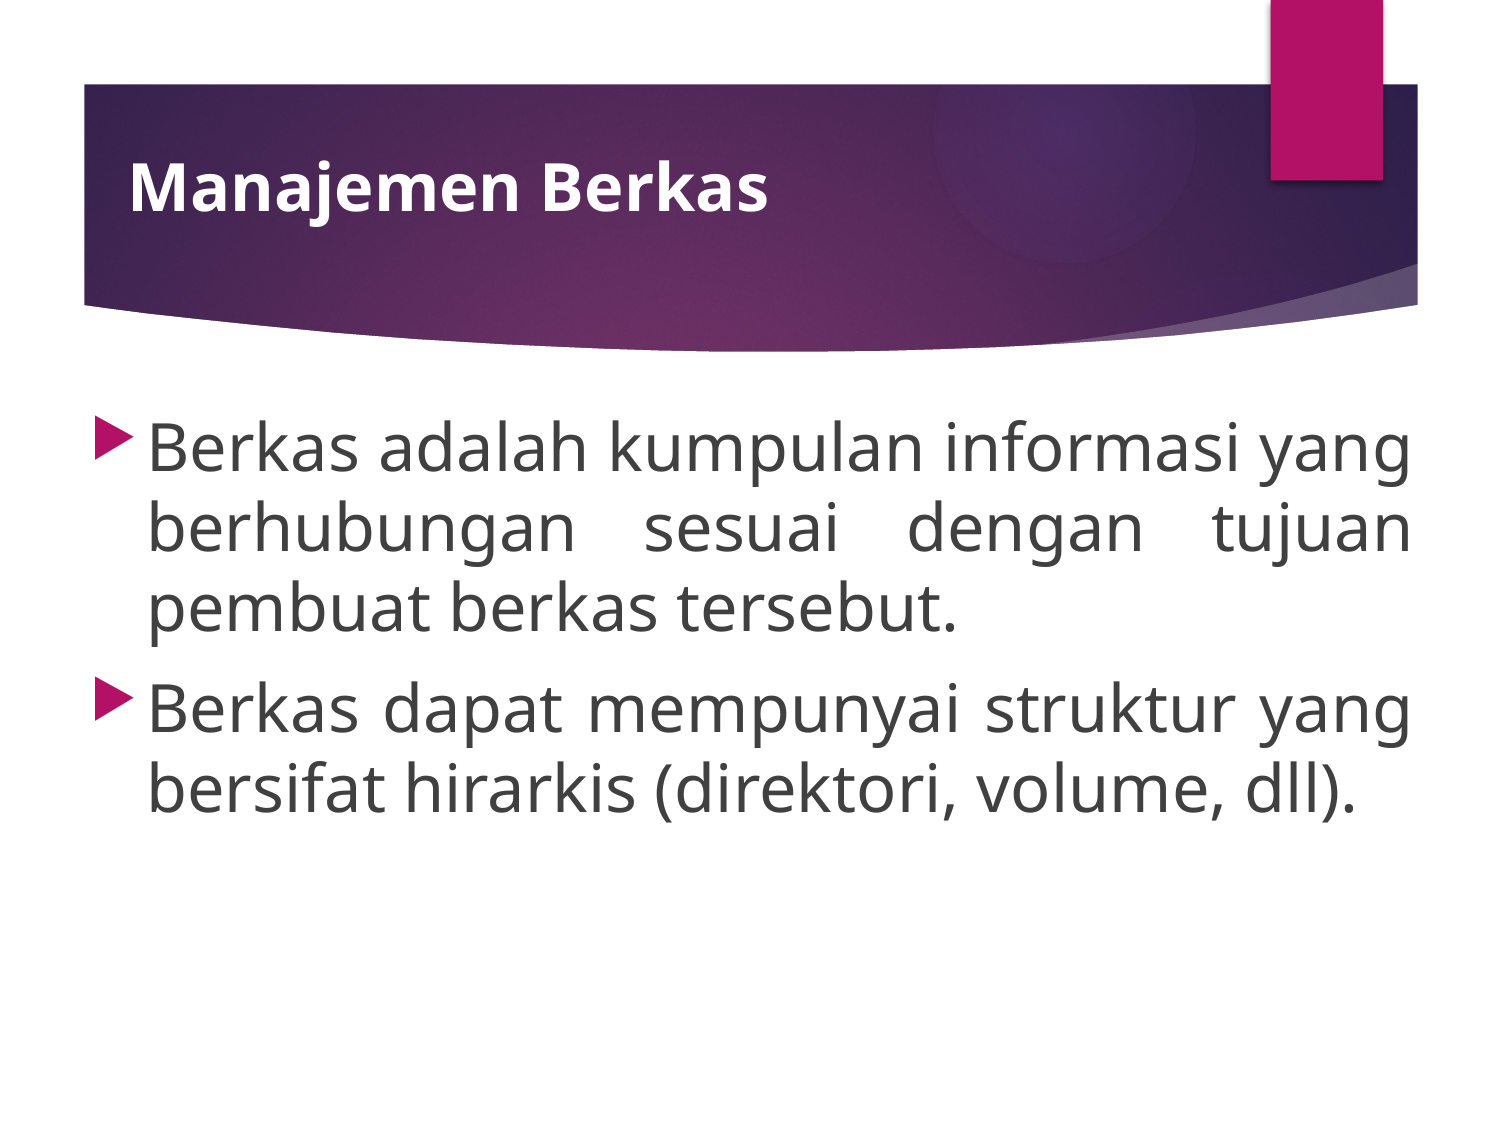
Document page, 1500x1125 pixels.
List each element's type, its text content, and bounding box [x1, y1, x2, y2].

title Manajemen Berkas [112, 125, 1467, 245]
list Berkas adalah kumpulan informasi yang berhubungan sesuai dengan tujuan pembuat berkas tersebut. Berkas dapat mempunyai struktur yang bersifat hirarkis (direktori, volume, dll). [75, 397, 1430, 1067]
